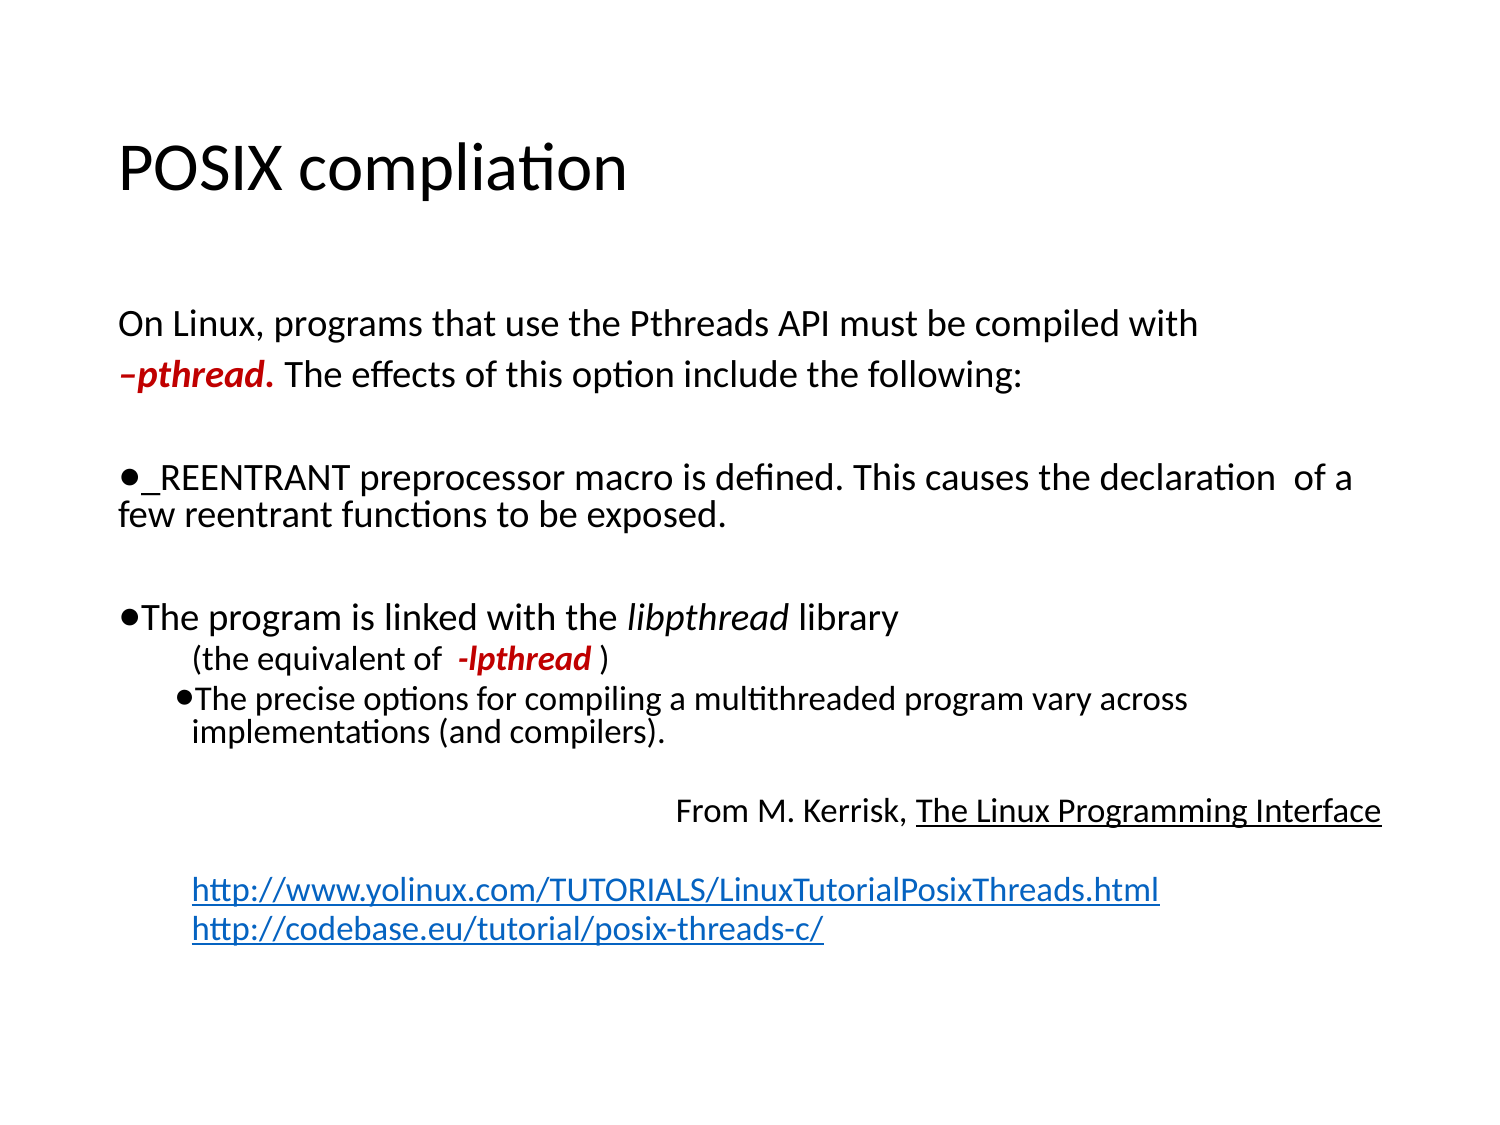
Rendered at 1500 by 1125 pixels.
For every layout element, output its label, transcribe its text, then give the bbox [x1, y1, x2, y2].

list On Linux, programs that use the Pthreads API must be compiled with –pthread. The effects of this option include the following: _REENTRANT preprocessor macro is defined. This causes the declaration of a few reentrant functions to be exposed. The program is linked with the libpthread library (the equivalent of -lpthread ) The precise options for compiling a multithreaded program vary across implementations (and compilers). From M. Kerrisk, The Linux Programming Interface http://www.yolinux.com/TUTORIALS/LinuxTutorialPosixThreads.html http://codebase.eu/tutorial/posix-threads-c/ [103, 299, 1397, 1014]
title POSIX compliation [103, 59, 1397, 278]
